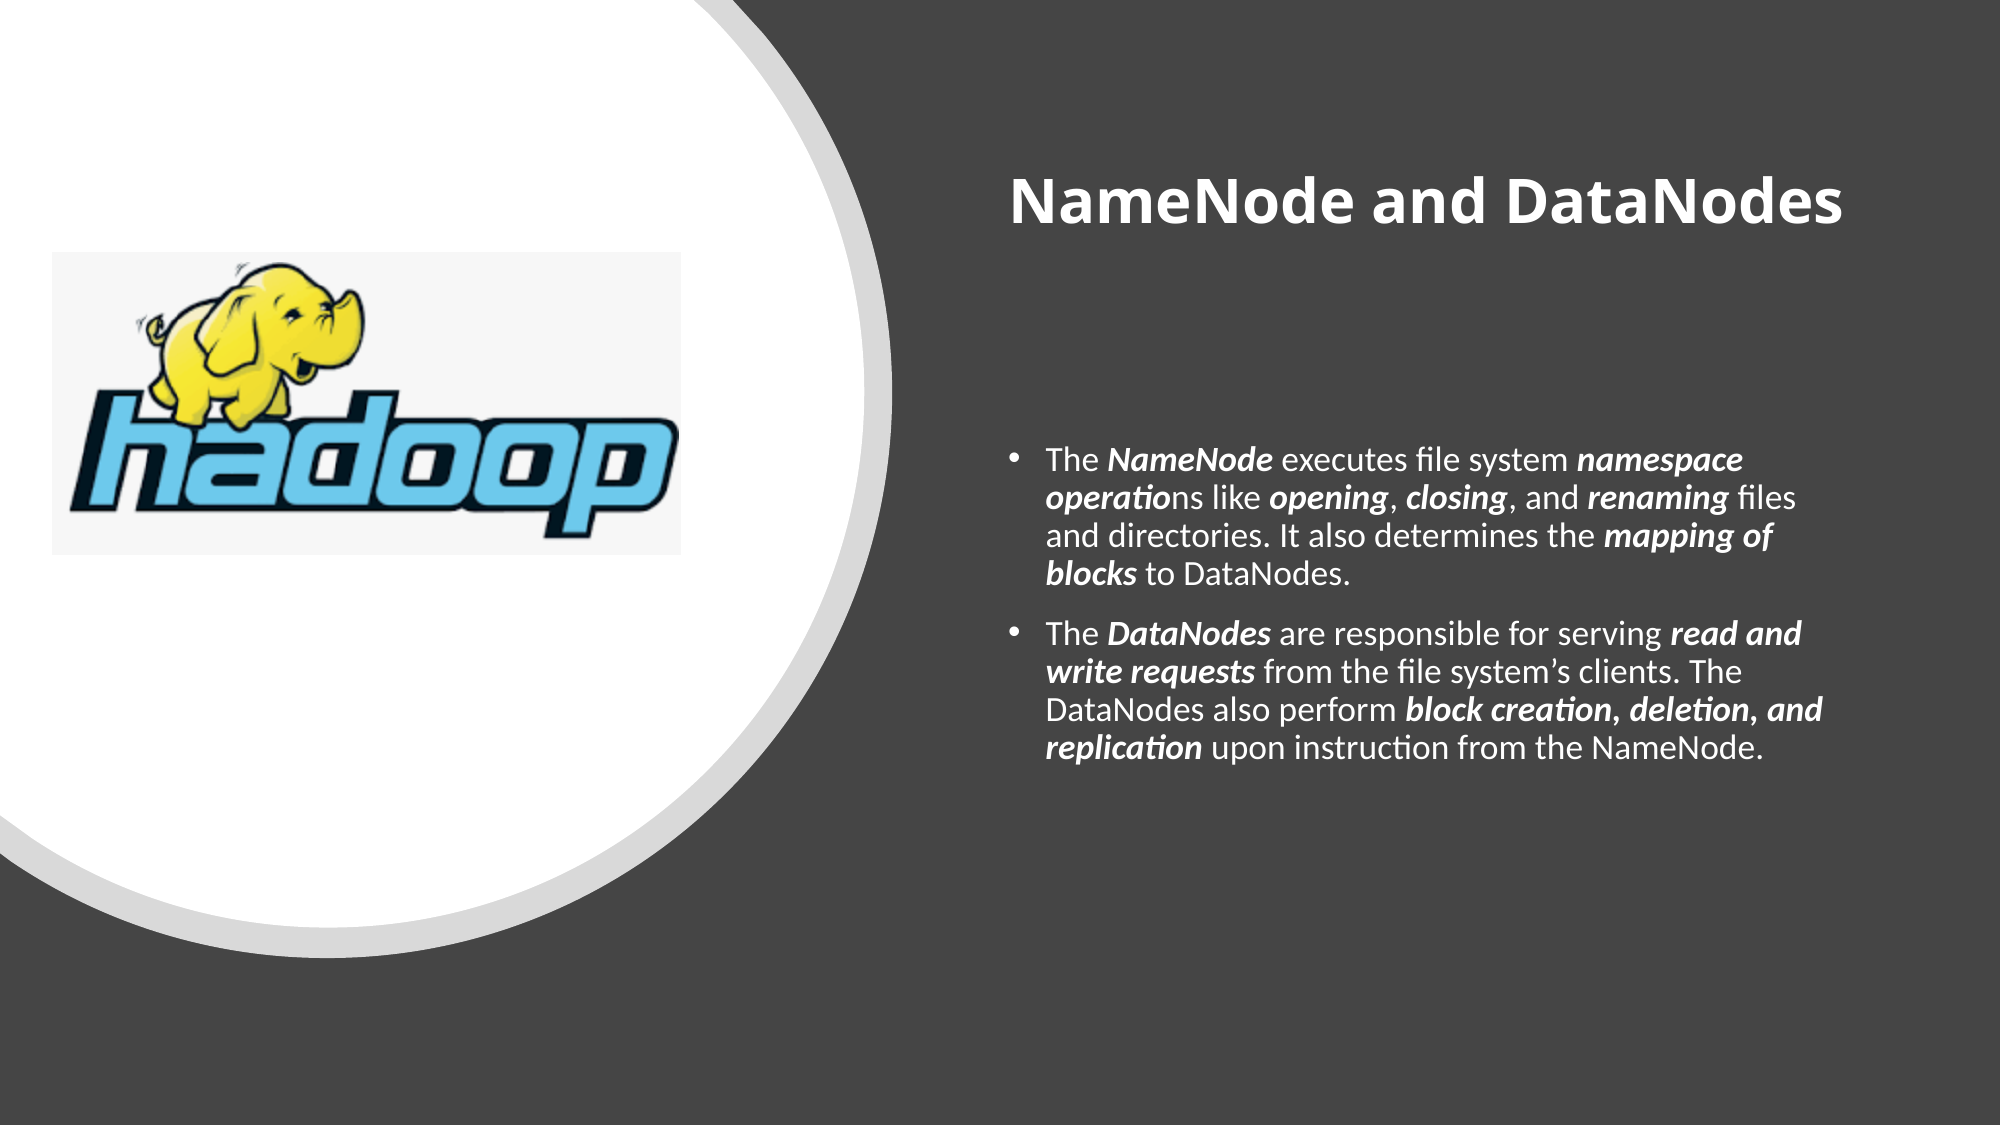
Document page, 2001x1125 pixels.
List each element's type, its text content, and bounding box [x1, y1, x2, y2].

picture [52, 252, 682, 555]
title NameNode and DataNodes [993, 131, 1865, 350]
text_box [0, 0, 894, 960]
text_box [0, 0, 866, 929]
list The NameNode executes file system namespace operations like opening, closing, and renaming files and directories. It also determines the mapping of blocks to DataNodes. The DataNodes are responsible for serving read and write requests from the file system’s clients. The DataNodes also perform block creation, deletion, and replication upon instruction from the NameNode. [993, 373, 1865, 928]
